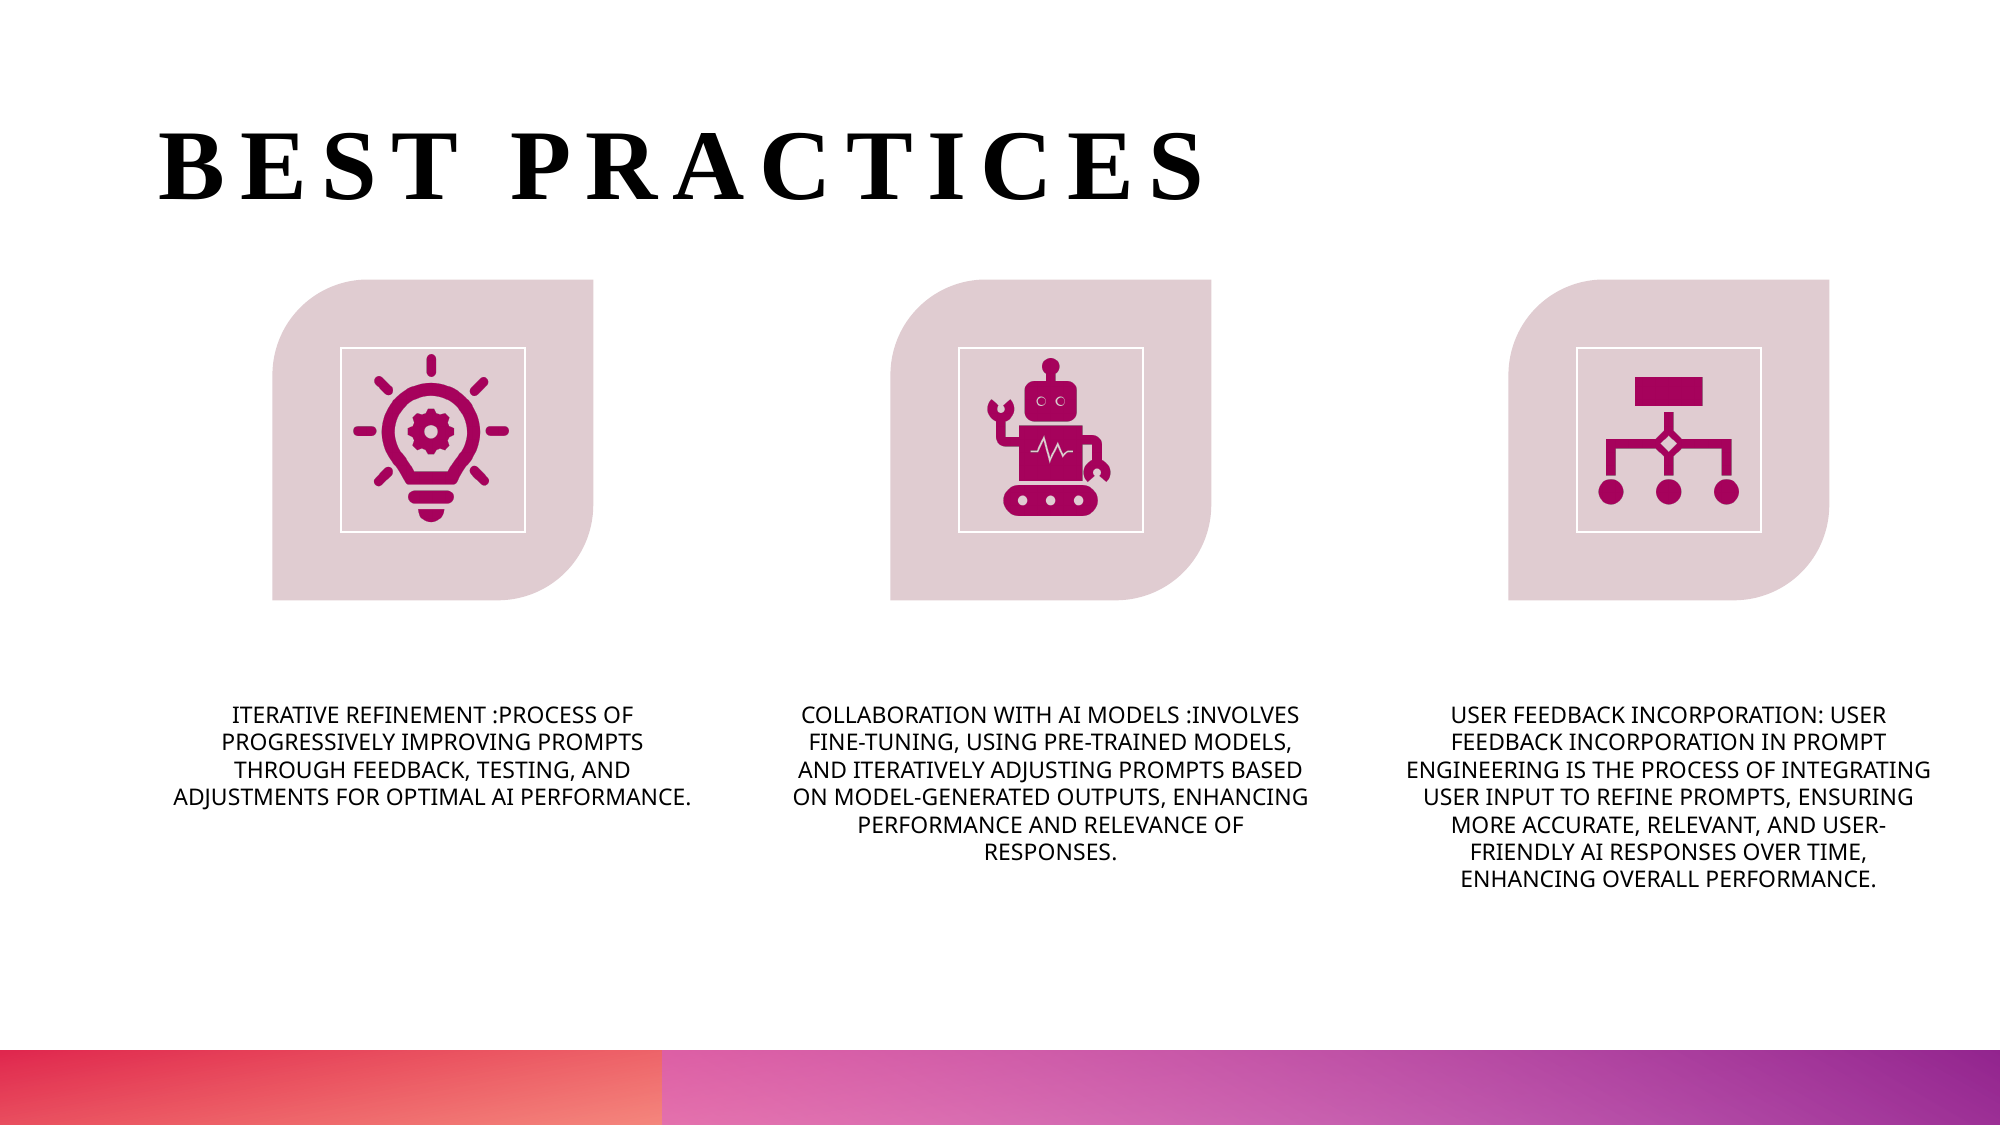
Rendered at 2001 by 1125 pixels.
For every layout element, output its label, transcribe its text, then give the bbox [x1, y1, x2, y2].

title Best Practices [158, 66, 1905, 220]
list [158, 235, 1943, 954]
